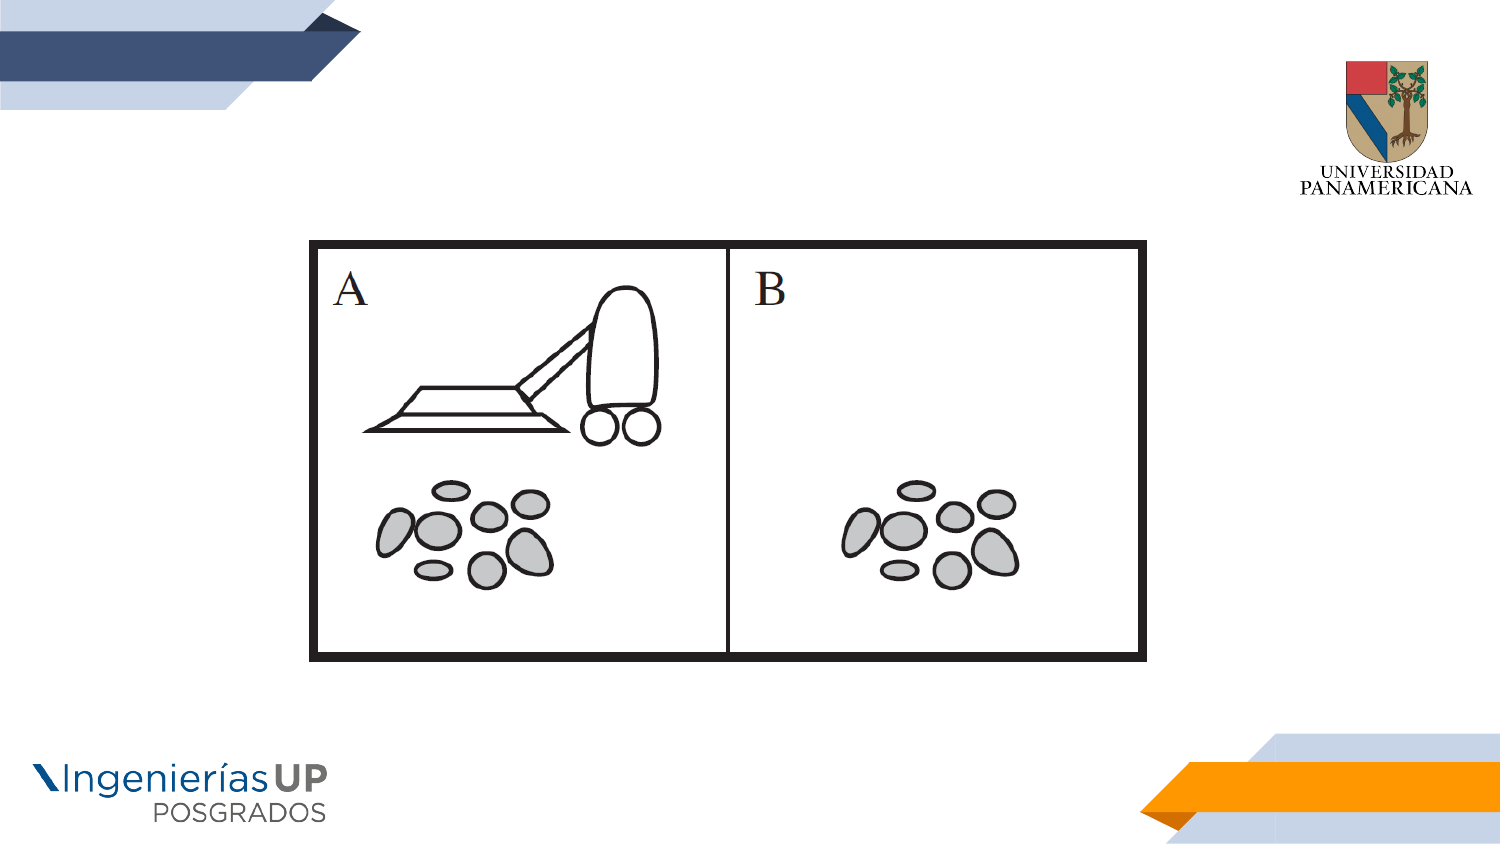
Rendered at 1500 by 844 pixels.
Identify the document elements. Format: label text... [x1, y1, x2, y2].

picture [1286, 44, 1490, 210]
picture [299, 228, 1155, 674]
slide_number 15 [1249, 760, 1494, 813]
picture [15, 737, 344, 844]
